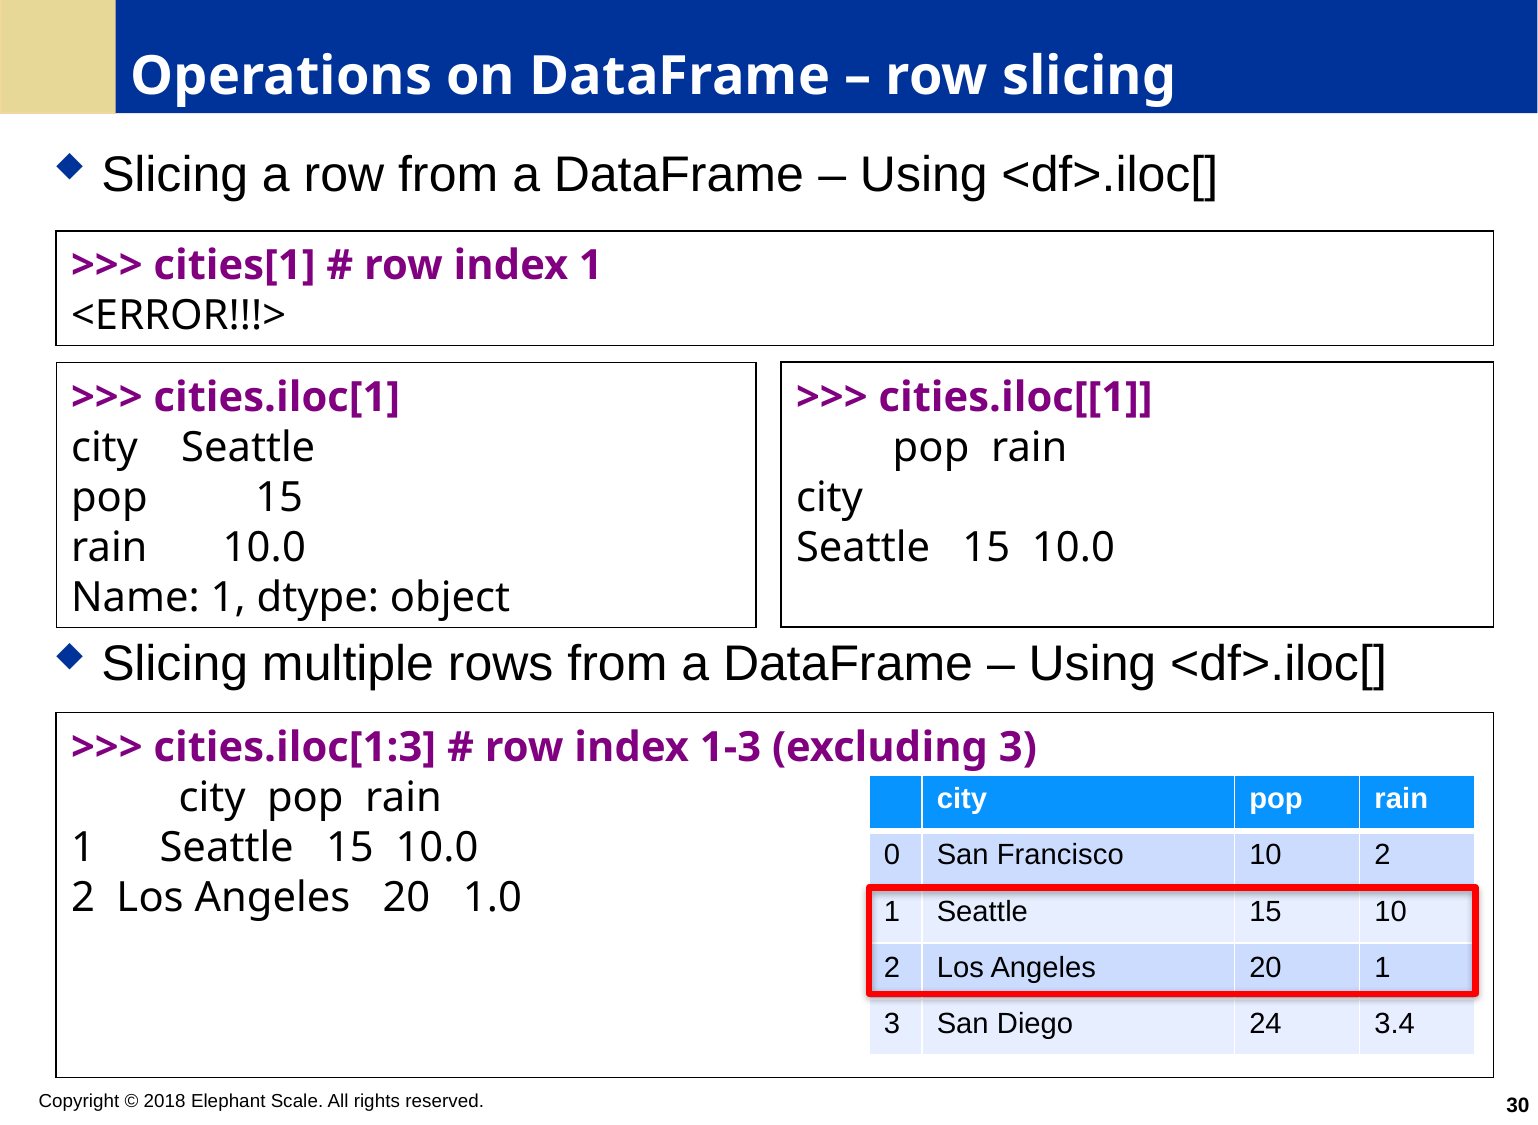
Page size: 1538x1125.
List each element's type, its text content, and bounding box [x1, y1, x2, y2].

table_header pop [1235, 776, 1359, 828]
title Operations on DataFrame – row slicing [115, 0, 1538, 114]
table_cell 2 [1360, 834, 1474, 885]
table_header rain [1360, 776, 1474, 828]
text_box >>> cities.iloc[[1]] pop rain city Seattle 15 10.0 [781, 362, 1494, 627]
text_box >>> cities[1] # row index 1 <ERROR!!!> [56, 230, 1494, 346]
table_cell 24 [1235, 1003, 1359, 1054]
text_box >>> cities.iloc[1:3] # row index 1-3 (excluding 3) city pop rain 1 Seattle 15 10.0 2 Los Angeles 20 1.0 [56, 712, 1494, 1078]
text_box >>> cities.iloc[1] city Seattle pop 15 rain 10.0 Name: 1, dtype: object [56, 362, 757, 628]
table_cell San Francisco [923, 834, 1234, 885]
table_header city [923, 776, 1234, 828]
table_cell 0 [870, 834, 921, 885]
table_header [870, 776, 921, 828]
table_cell 3.4 [1360, 1002, 1474, 1054]
table_cell 10 [1235, 834, 1359, 885]
table_cell 3 [870, 1002, 921, 1054]
text_box [868, 887, 1476, 995]
list Slicing a row from a DataFrame – Using <df>.iloc[] Slicing multiple rows from a DataFrame – Using <df>.iloc[] [38, 133, 1500, 1060]
footer Copyright © 2018 Elephant Scale. All rights reserved. [38, 1088, 932, 1112]
table_cell San Diego [923, 1003, 1234, 1054]
picture [0, 0, 115, 114]
slide_number 30 [1439, 1079, 1530, 1117]
